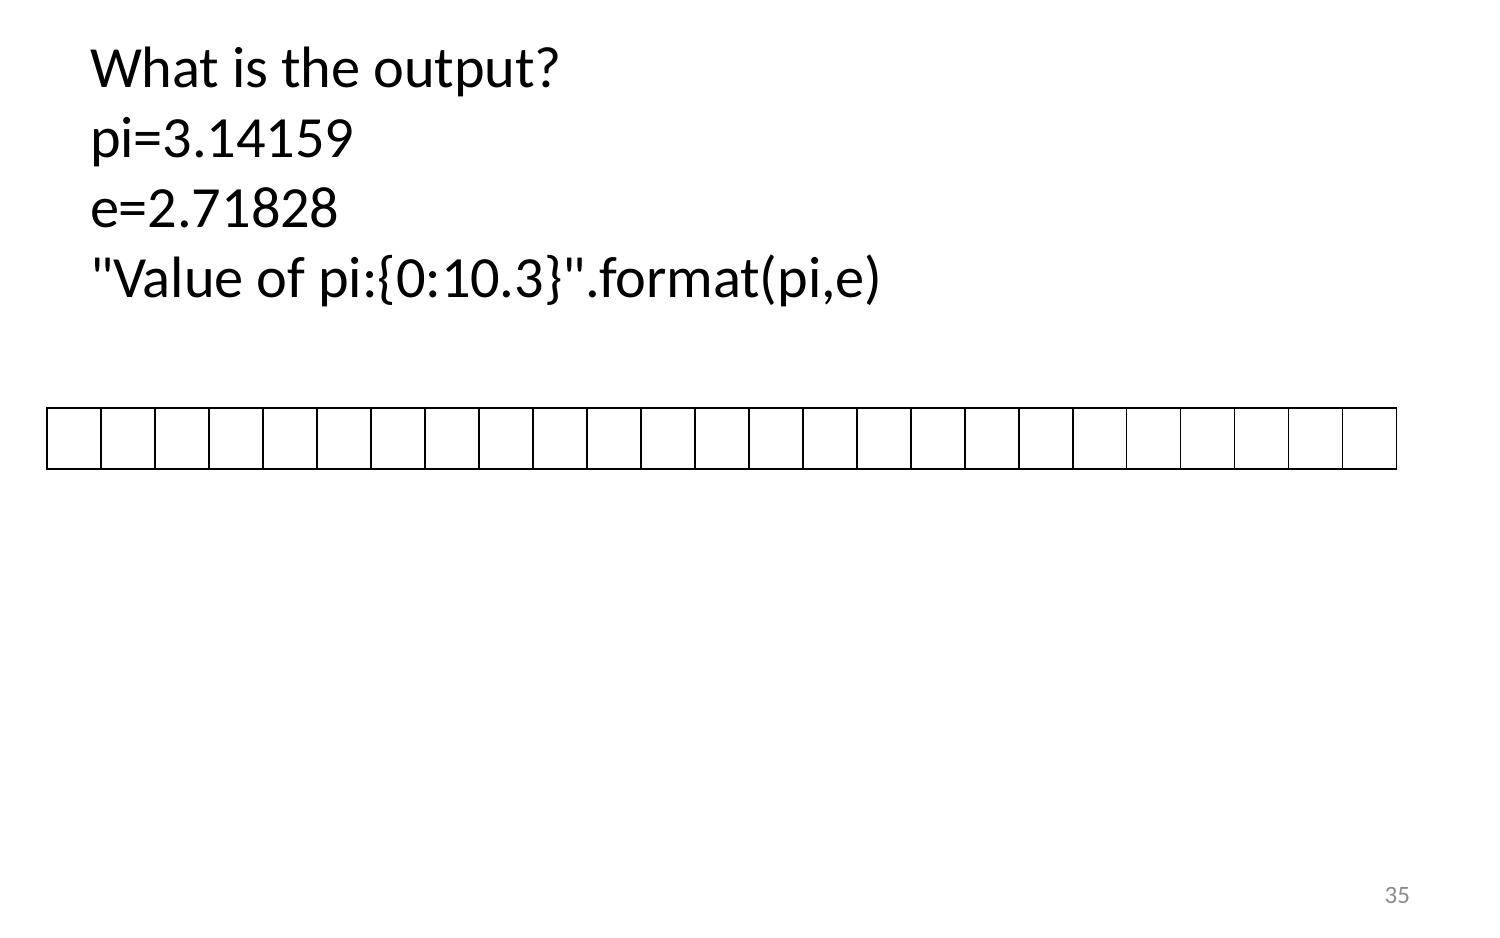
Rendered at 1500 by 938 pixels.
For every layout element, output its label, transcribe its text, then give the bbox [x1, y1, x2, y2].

table_header [264, 409, 316, 468]
table_header [1074, 409, 1126, 468]
table_header [1343, 409, 1396, 468]
table_header [480, 409, 532, 468]
table_header [696, 409, 748, 468]
table_header [534, 409, 586, 468]
table_header [858, 409, 910, 468]
table_header [210, 409, 262, 468]
table_header [750, 409, 802, 468]
table_header [372, 409, 424, 468]
table_header [48, 409, 100, 468]
table_header [966, 409, 1018, 468]
table_header [642, 409, 694, 468]
table_header [1289, 409, 1342, 468]
title What is the output? pi=3.14159 e=2.71828 "Value of pi:{0:10.3}".format(pi,e) [75, 37, 1425, 371]
table_header [1235, 409, 1288, 468]
table_header [102, 409, 154, 468]
table_header [1020, 409, 1072, 468]
table_header [804, 409, 856, 468]
table_header [1181, 409, 1234, 468]
table_header [912, 409, 964, 468]
table_header [156, 409, 208, 468]
table_header [318, 409, 370, 468]
table_header [588, 409, 640, 468]
table_header [1127, 409, 1180, 468]
slide_number 35 [1074, 868, 1425, 919]
table_header [426, 409, 478, 468]
